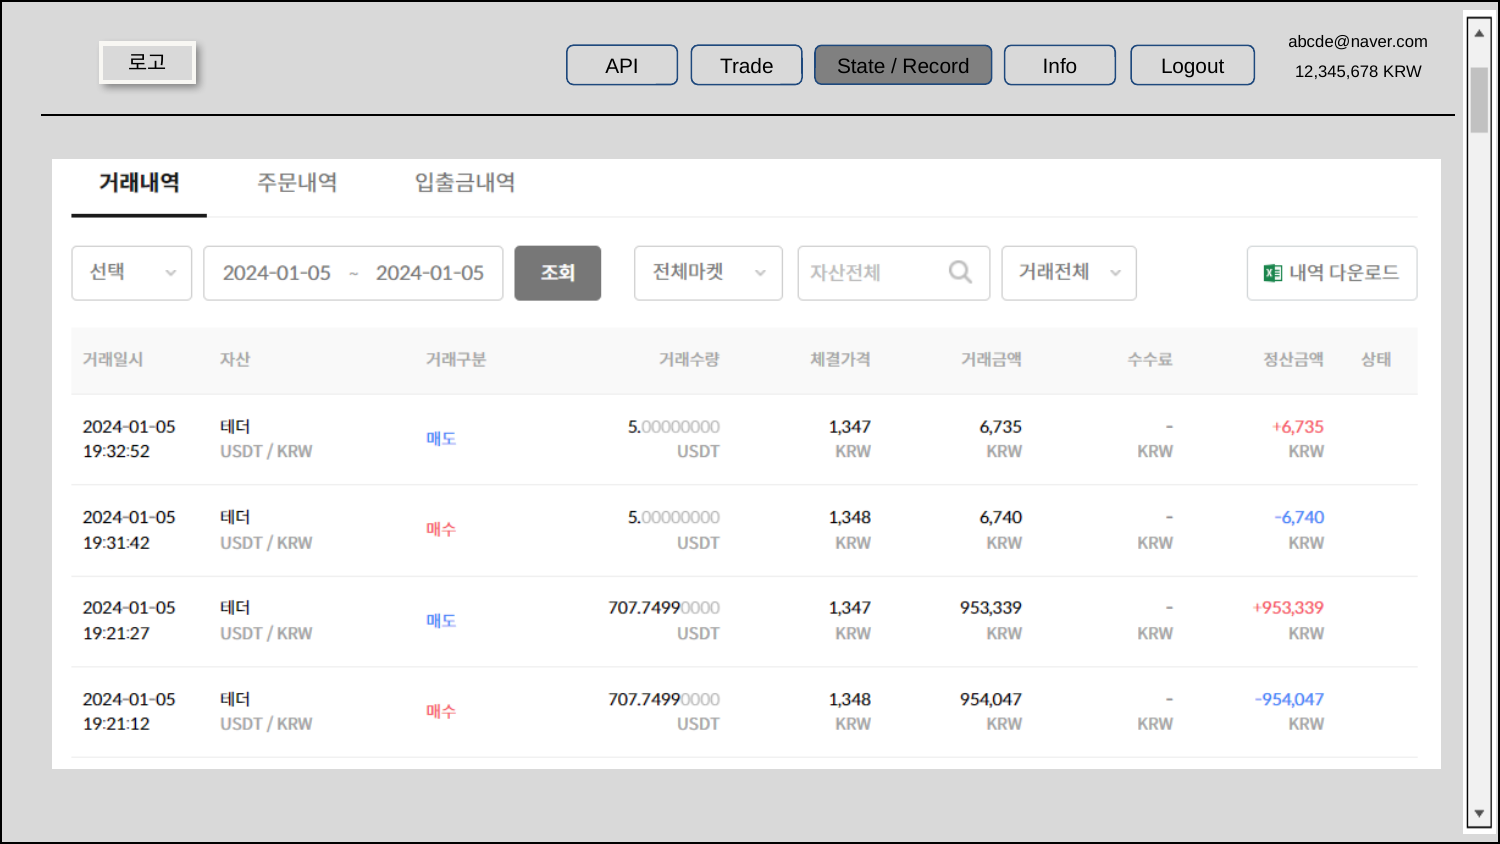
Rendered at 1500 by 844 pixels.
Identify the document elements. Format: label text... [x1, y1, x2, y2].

text_box [0, 0, 1500, 844]
slide_number 16 [1409, 0, 1500, 46]
picture [52, 159, 1441, 769]
text_box API [566, 45, 678, 85]
text_box Trade [691, 45, 803, 85]
text_box Logout [1131, 45, 1255, 85]
text_box 로고 [101, 43, 194, 82]
text_box abcde@naver.com 12,345,678 KRW [1261, 9, 1456, 92]
picture [1463, 10, 1496, 834]
text_box State / Record [814, 45, 992, 85]
text_box Info [1004, 45, 1116, 85]
